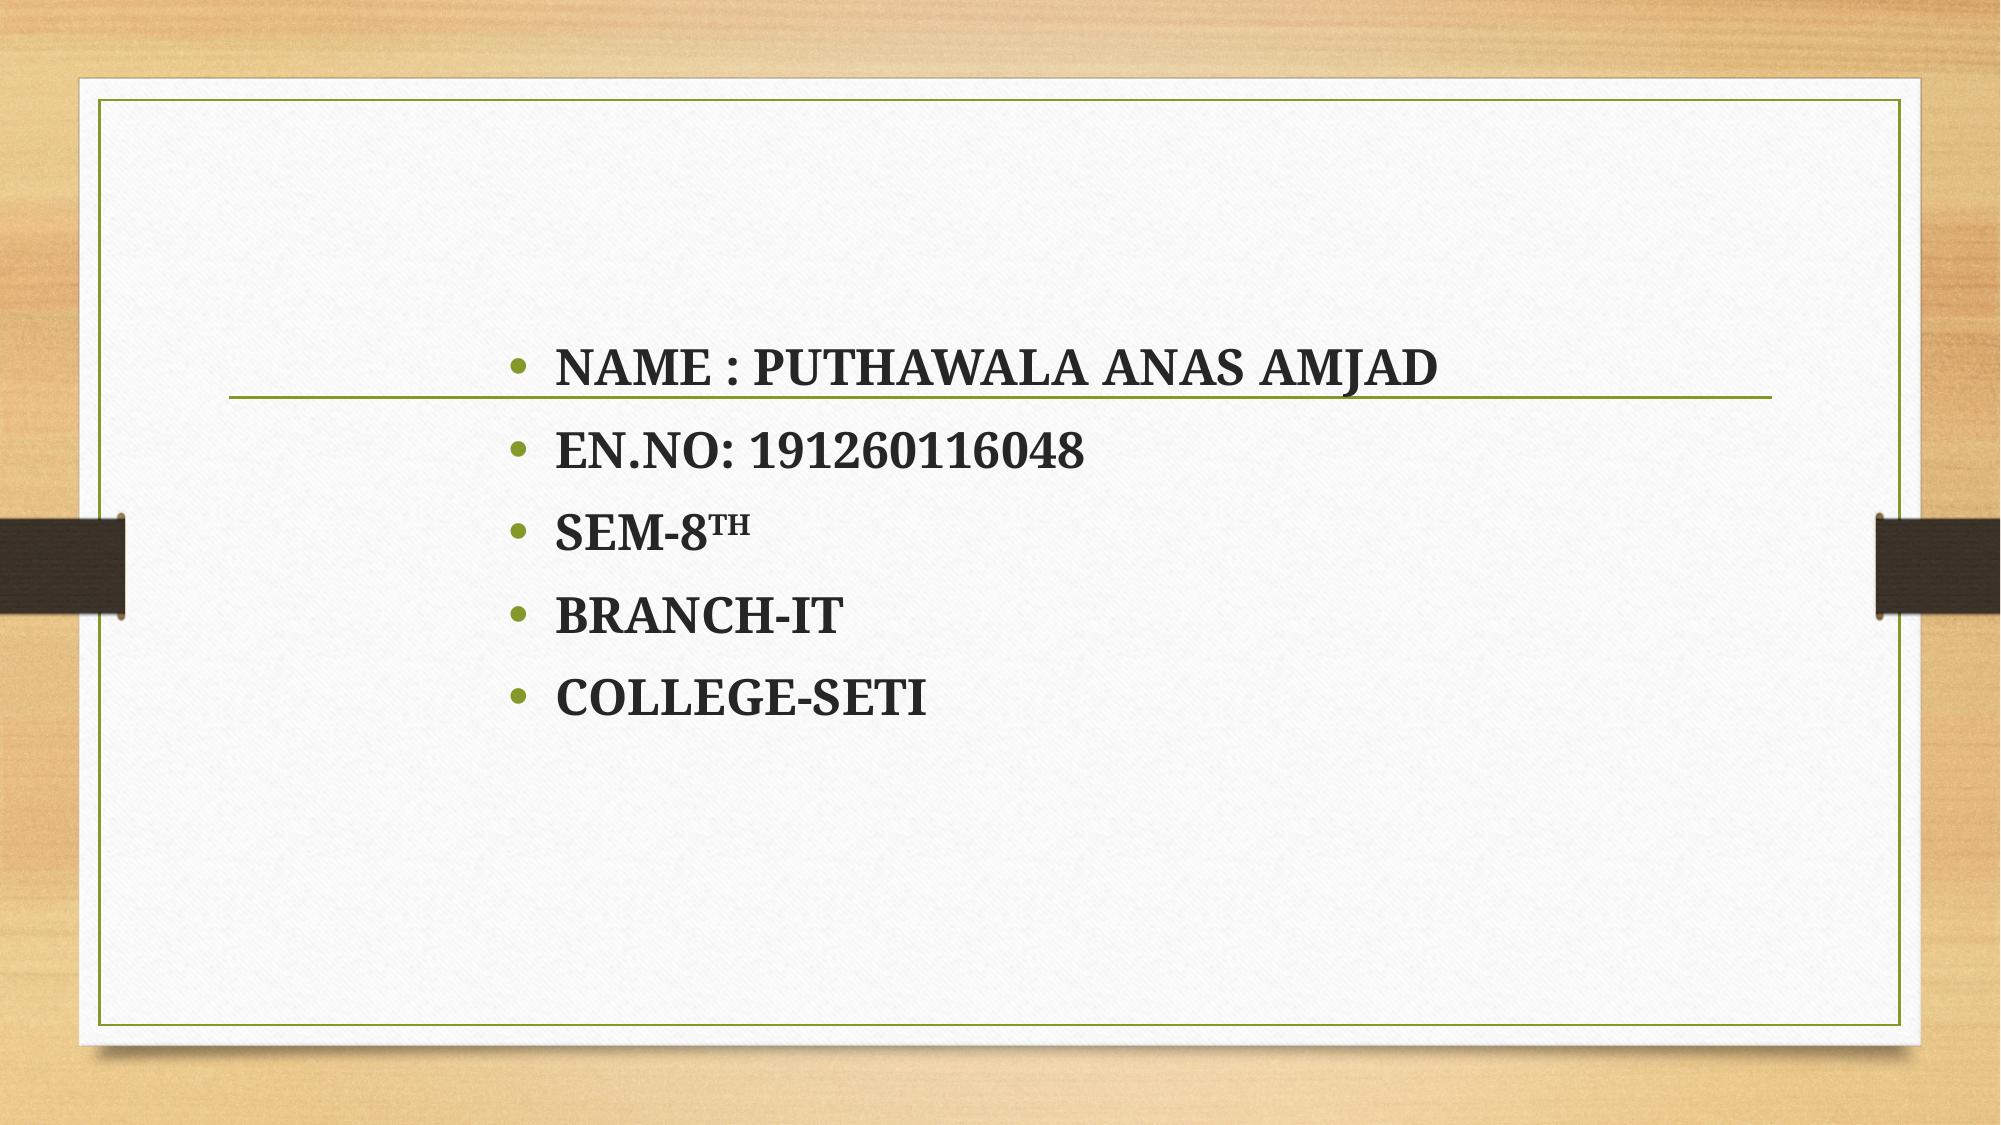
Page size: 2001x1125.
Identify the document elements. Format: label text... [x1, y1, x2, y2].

picture [0, 0, 2001, 1125]
list NAME : PUTHAWALA ANAS AMJAD EN.NO: 191260116048 SEM-8TH BRANCH-IT COLLEGE-SETI [493, 328, 1507, 797]
